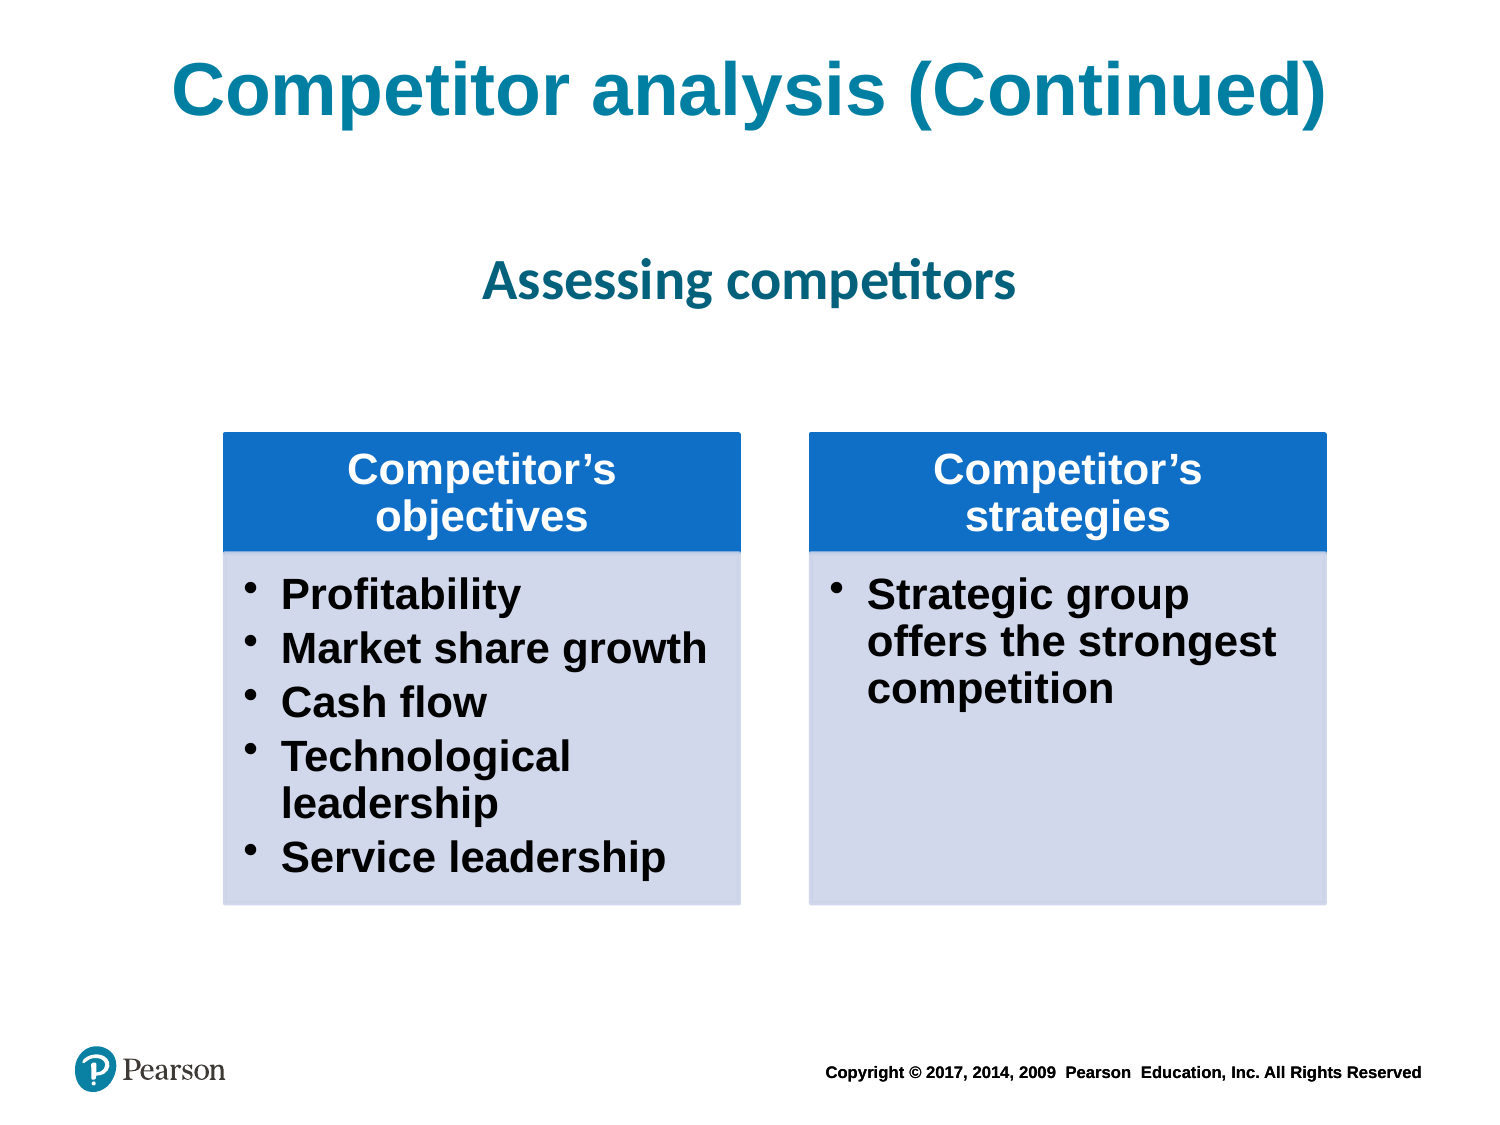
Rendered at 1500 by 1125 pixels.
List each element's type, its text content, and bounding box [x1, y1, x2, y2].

list Assessing competitors [162, 233, 1338, 297]
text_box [224, 399, 1326, 938]
title Competitor analysis (Continued) [112, 0, 1388, 180]
